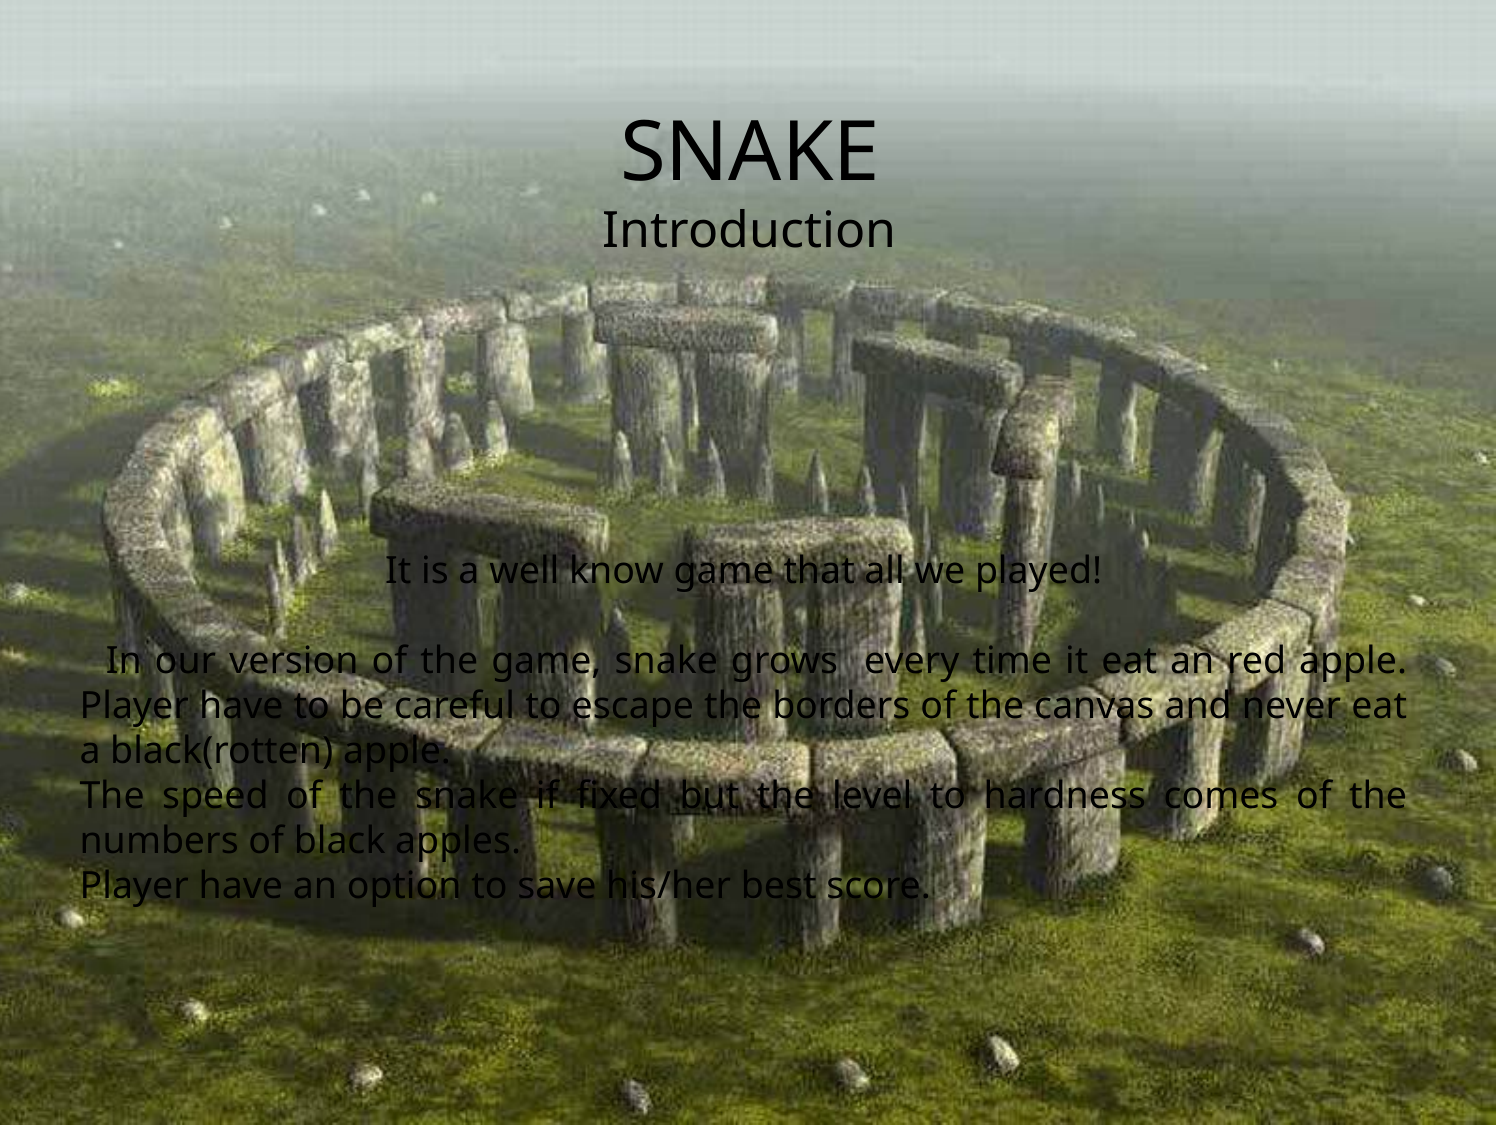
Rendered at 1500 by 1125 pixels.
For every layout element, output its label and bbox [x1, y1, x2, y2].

list [0, 0, 1496, 1125]
